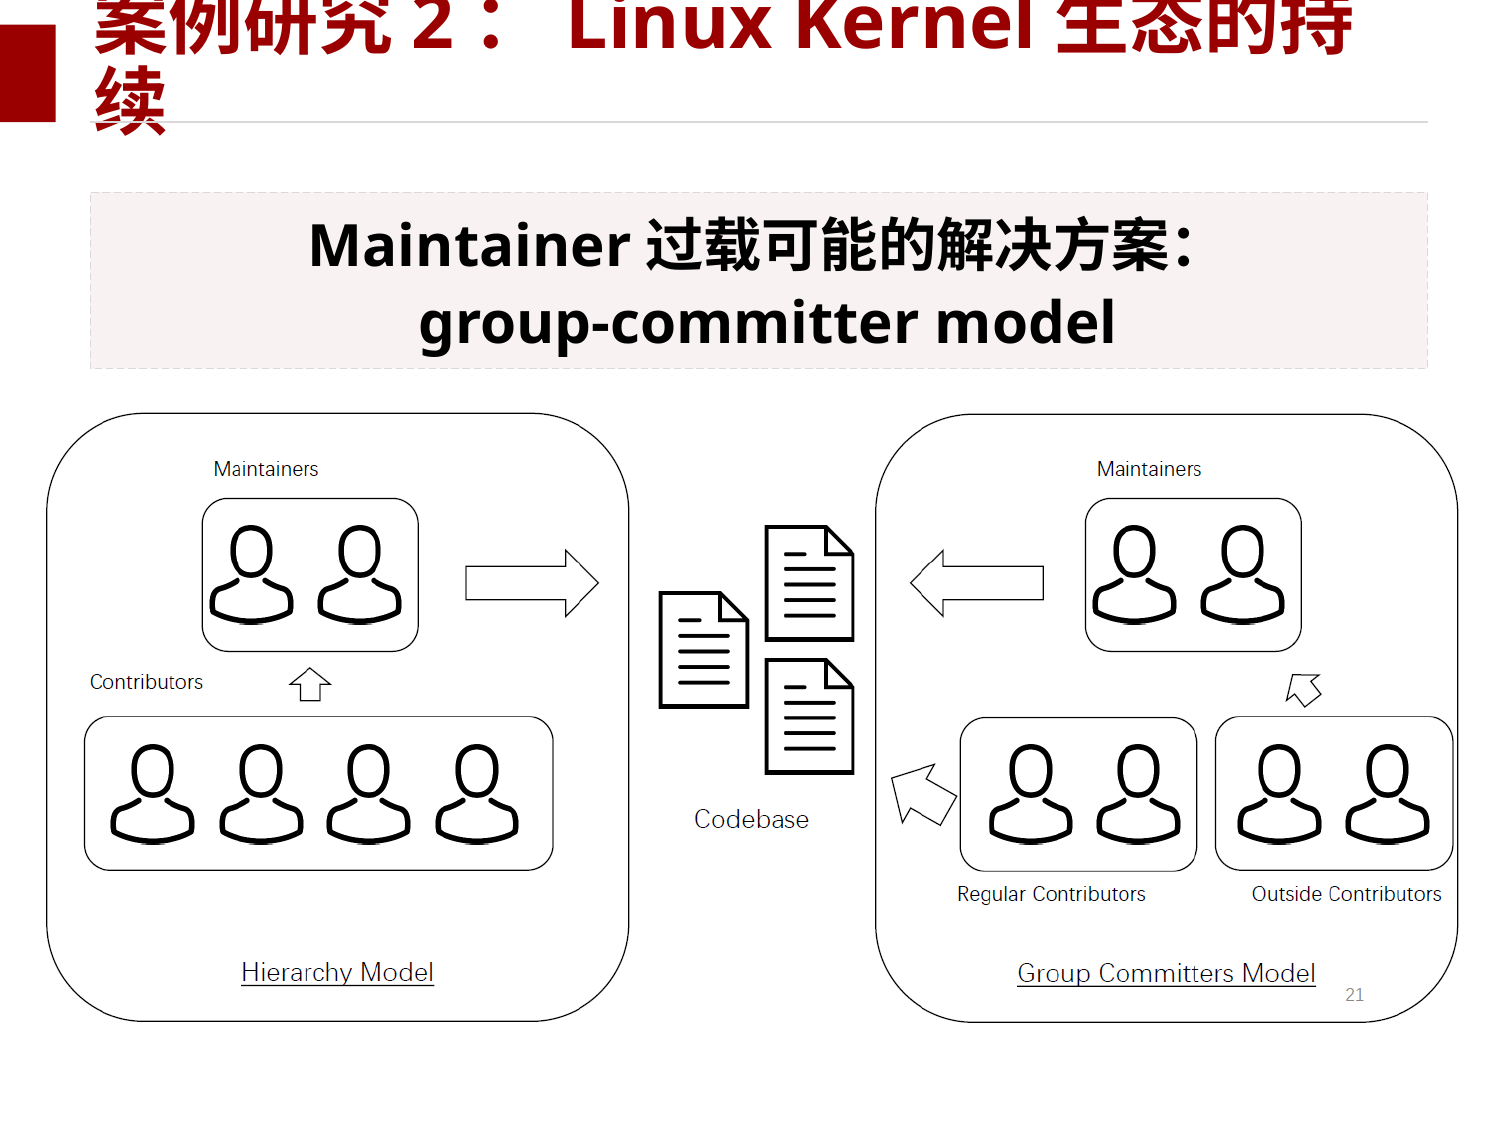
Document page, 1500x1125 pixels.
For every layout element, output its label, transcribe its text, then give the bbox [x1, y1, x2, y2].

picture [34, 408, 1466, 1025]
text_box Maintainer过载可能的解决方案： group-committer model [90, 192, 1428, 369]
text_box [0, 0, 1428, 129]
